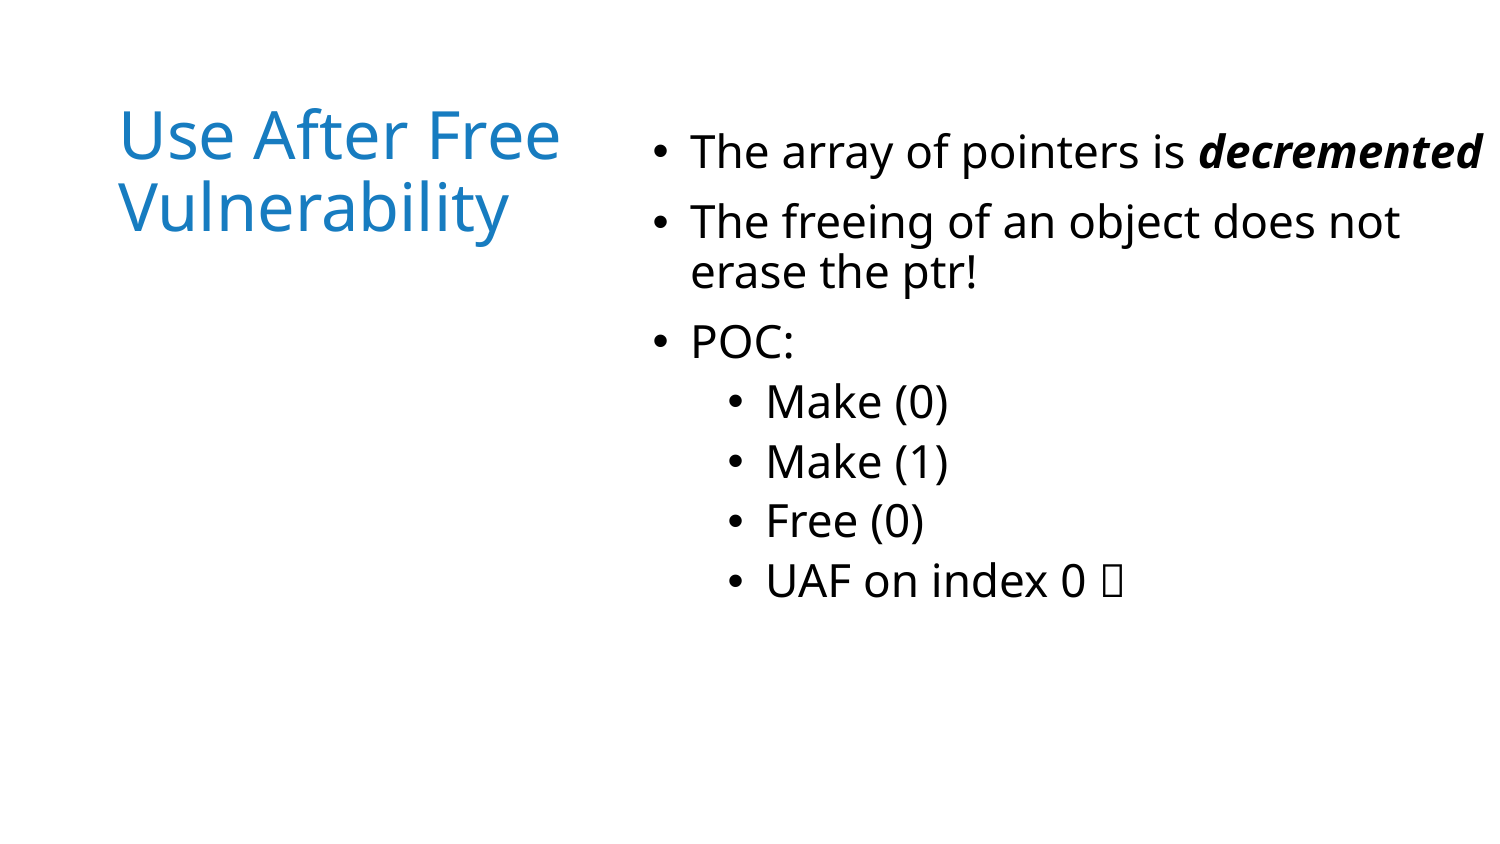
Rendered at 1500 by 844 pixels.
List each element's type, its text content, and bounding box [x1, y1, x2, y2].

title Use After Free Vulnerability [103, 56, 682, 254]
list The array of pointers is decremented The freeing of an object does not erase the ptr! POC: Make (0) Make (1) Free (0) UAF on index 0  [637, 121, 1500, 722]
